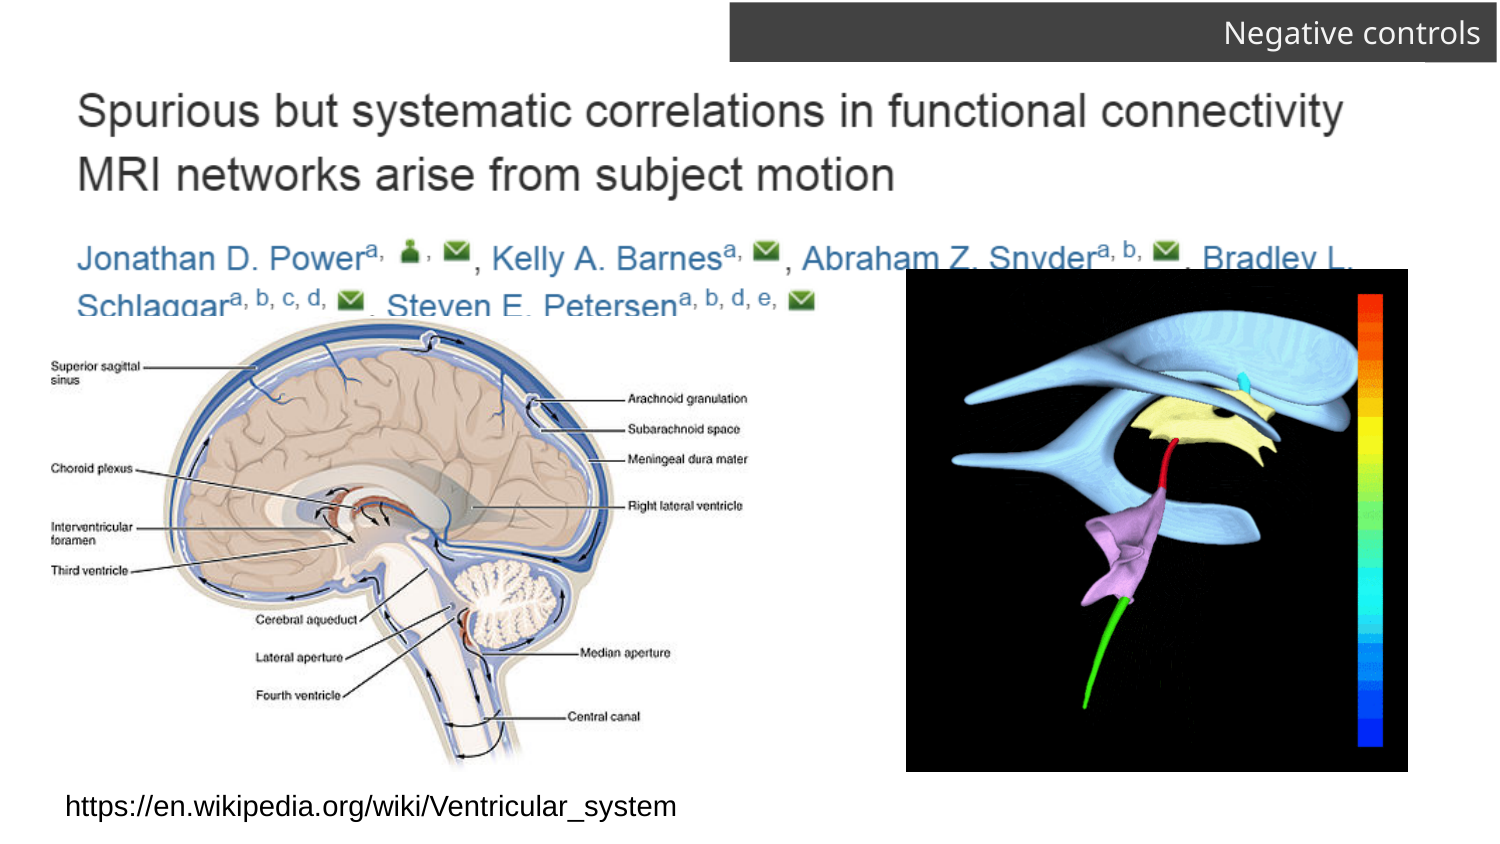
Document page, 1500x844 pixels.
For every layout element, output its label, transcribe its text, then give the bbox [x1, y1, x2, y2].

picture [49, 62, 1425, 772]
text_box https://en.wikipedia.org/wiki/Ventricular_system [50, 771, 1085, 844]
title Negative controls [729, 2, 1497, 63]
